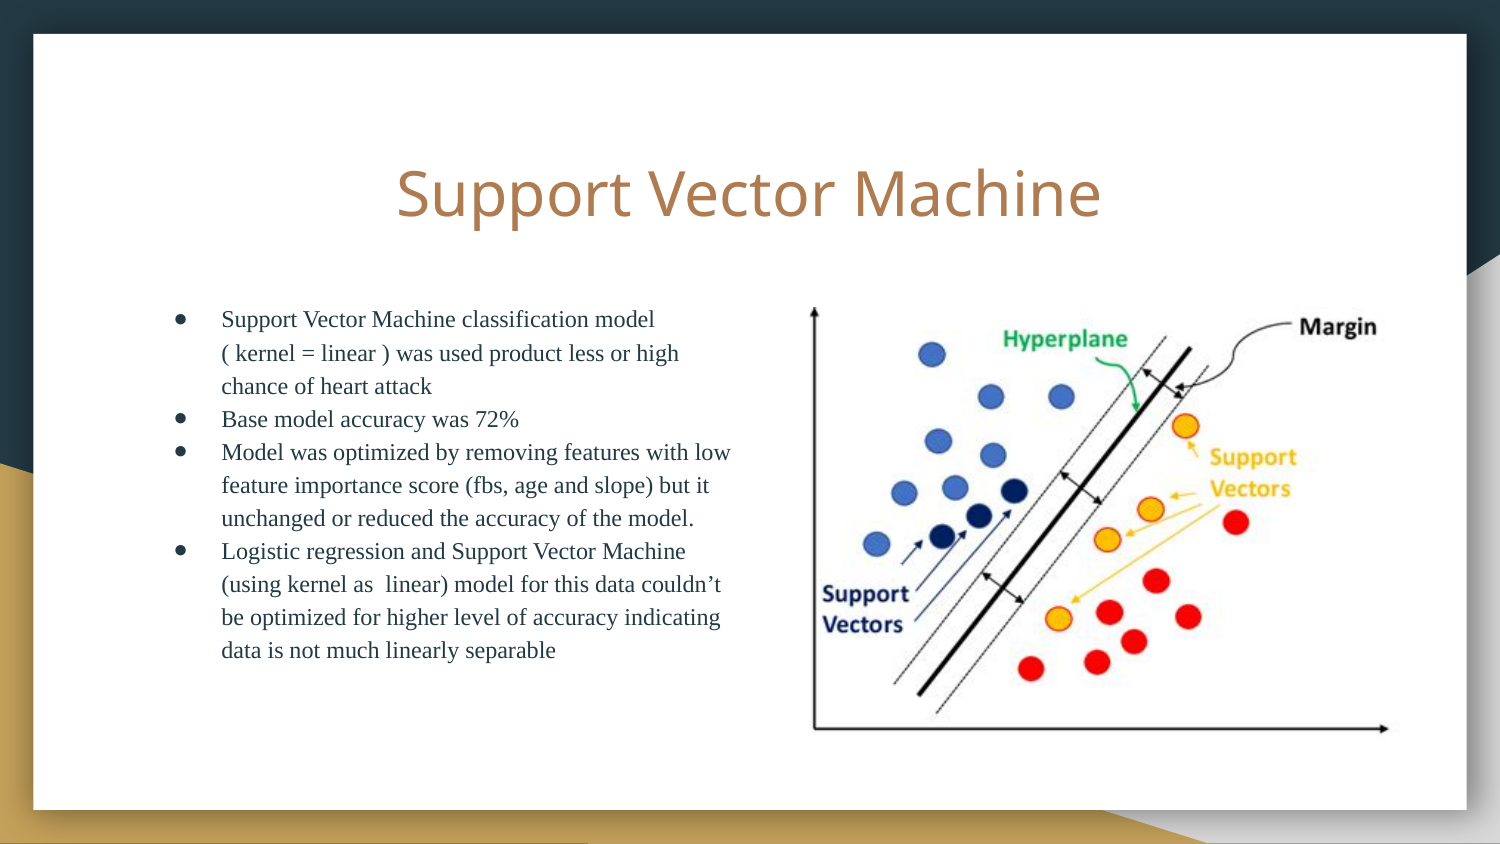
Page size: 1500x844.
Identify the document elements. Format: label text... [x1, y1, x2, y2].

title Support Vector Machine [134, 138, 1366, 296]
picture [749, 306, 1451, 748]
list Support Vector Machine classification model ( kernel = linear ) was used product less or high chance of heart attack Base model accuracy was 72% Model was optimized by removing features with low feature importance score (fbs, age and slope) but it unchanged or reduced the accuracy of the model. Logistic regression and Support Vector Machine (using kernel as linear) model for this data couldn’t be optimized for higher level of accuracy indicating data is not much linearly separable [134, 284, 750, 687]
